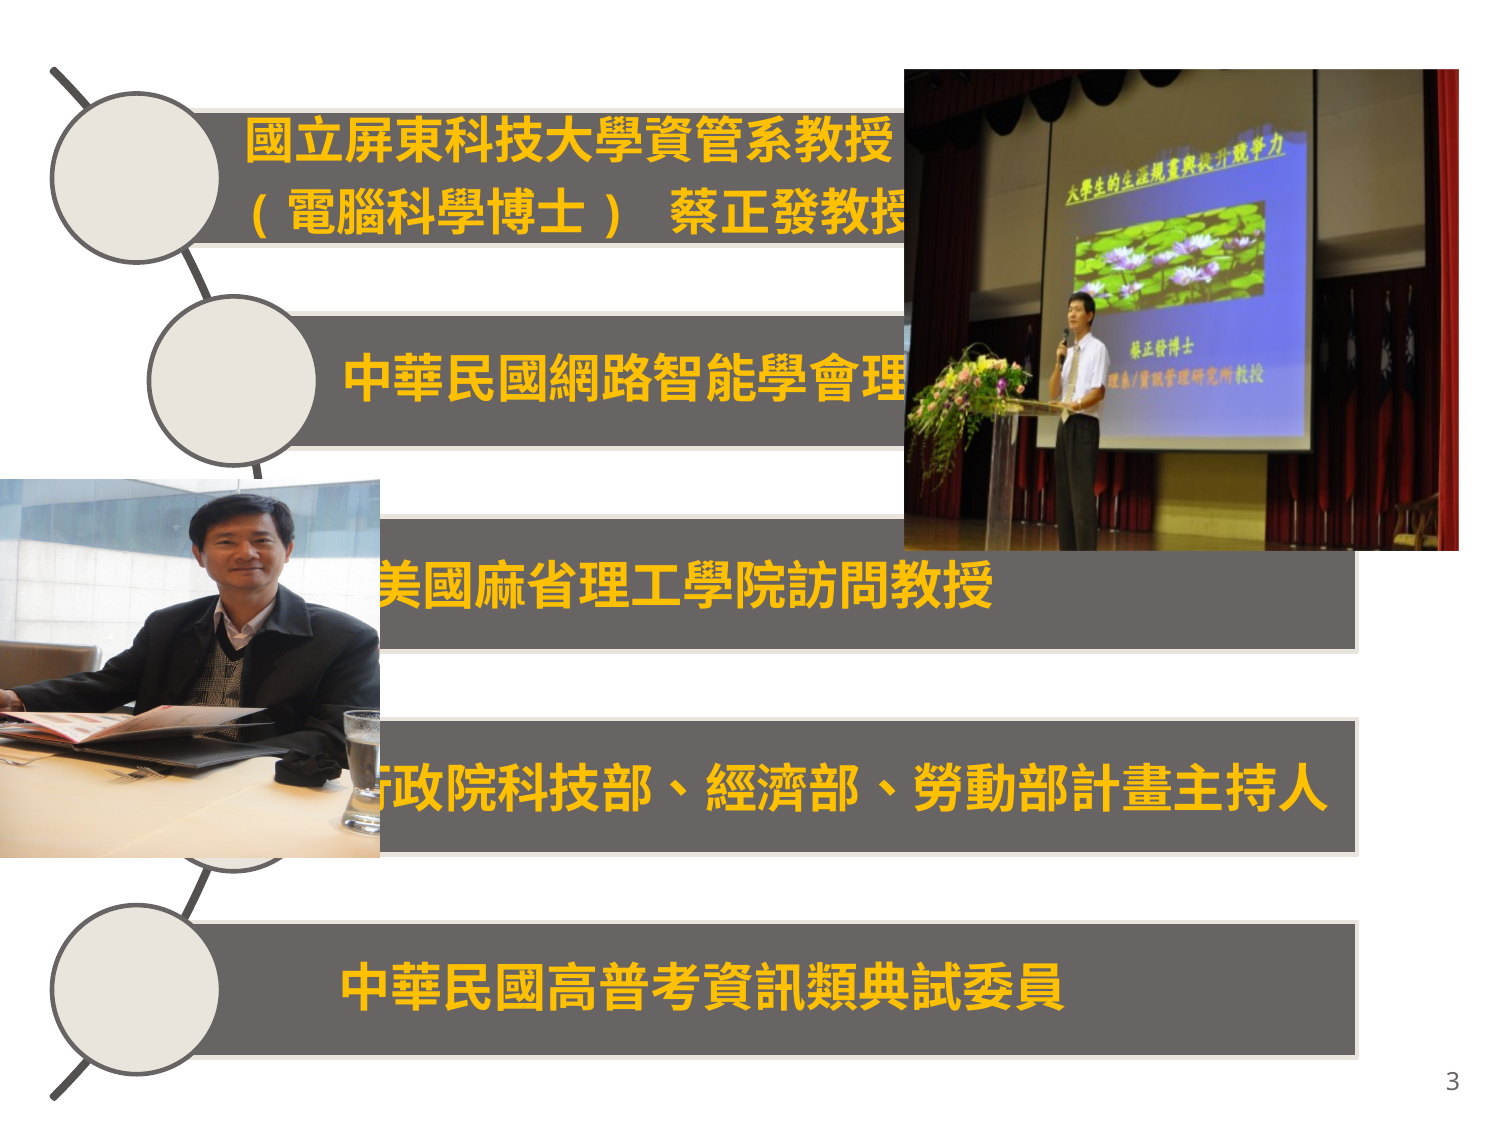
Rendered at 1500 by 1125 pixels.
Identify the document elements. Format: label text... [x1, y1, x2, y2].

picture [0, 479, 380, 859]
picture [903, 67, 1459, 551]
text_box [34, 42, 1373, 1125]
slide_number 3 [1382, 1062, 1475, 1103]
